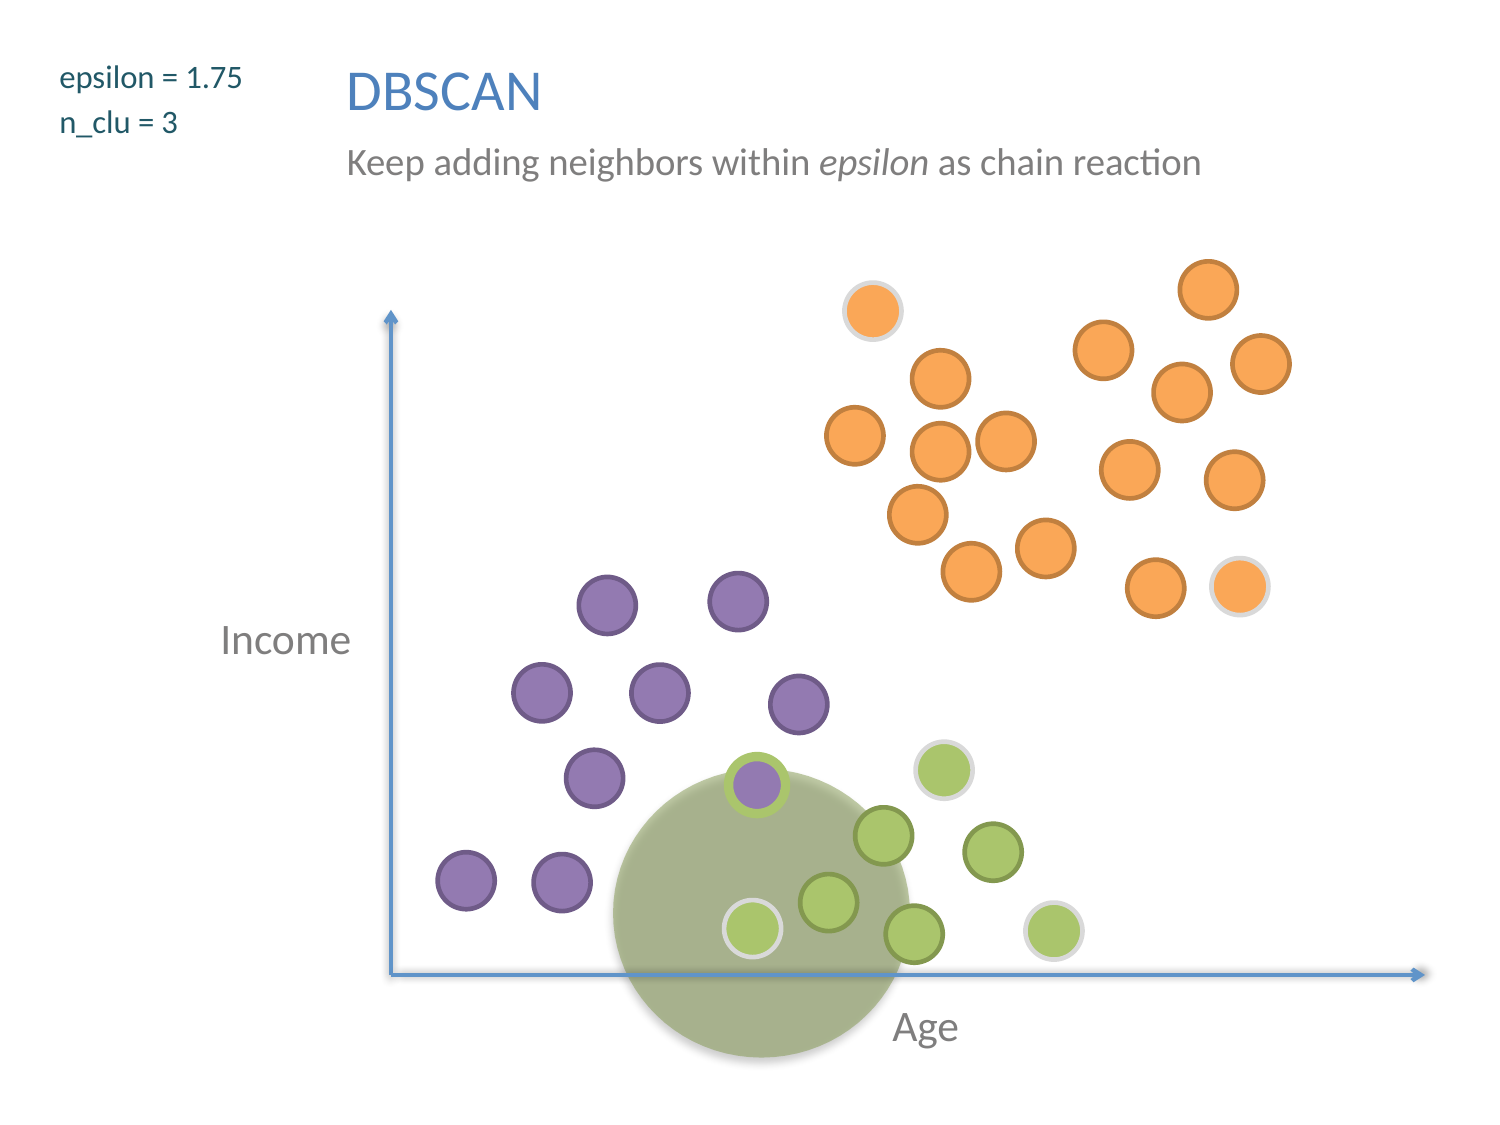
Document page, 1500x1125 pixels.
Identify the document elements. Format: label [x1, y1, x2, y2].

text_box [390, 261, 1426, 976]
text_box [344, 59, 1475, 190]
text_box [890, 1003, 980, 1058]
text_box [218, 616, 382, 671]
text_box [628, 977, 895, 1058]
text_box [57, 59, 279, 146]
